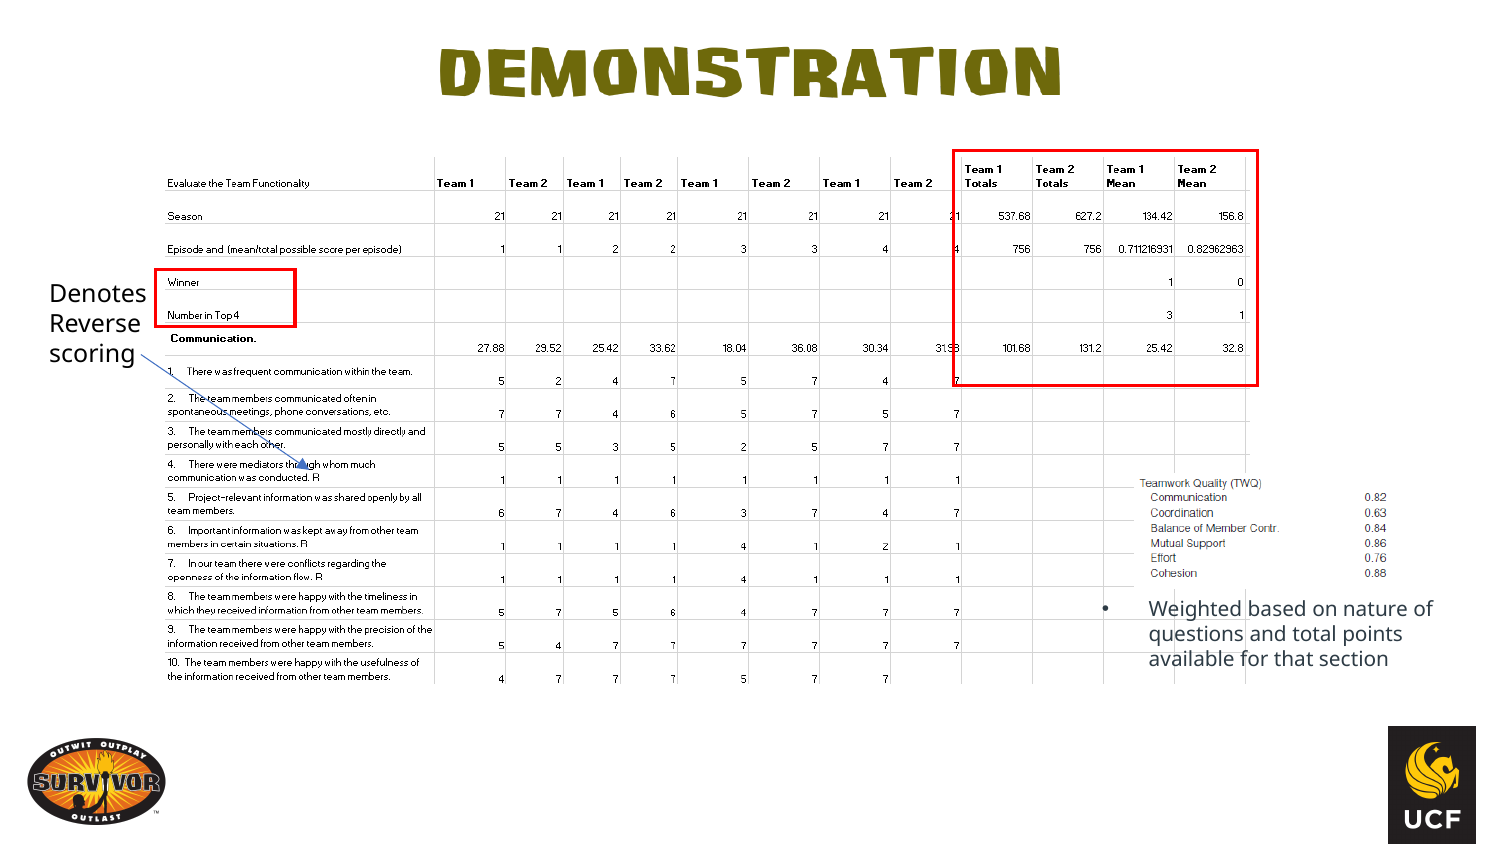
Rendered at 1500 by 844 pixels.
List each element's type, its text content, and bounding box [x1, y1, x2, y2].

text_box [140, 354, 310, 470]
picture [165, 157, 1405, 684]
text_box Denotes Reverse scoring [34, 270, 165, 376]
picture [440, 46, 1060, 98]
text_box [952, 149, 1259, 386]
text_box [154, 269, 165, 327]
picture [1388, 726, 1476, 844]
picture [24, 733, 169, 830]
text_box Weighted based on nature of questions and total points available for that section [1250, 588, 1461, 679]
